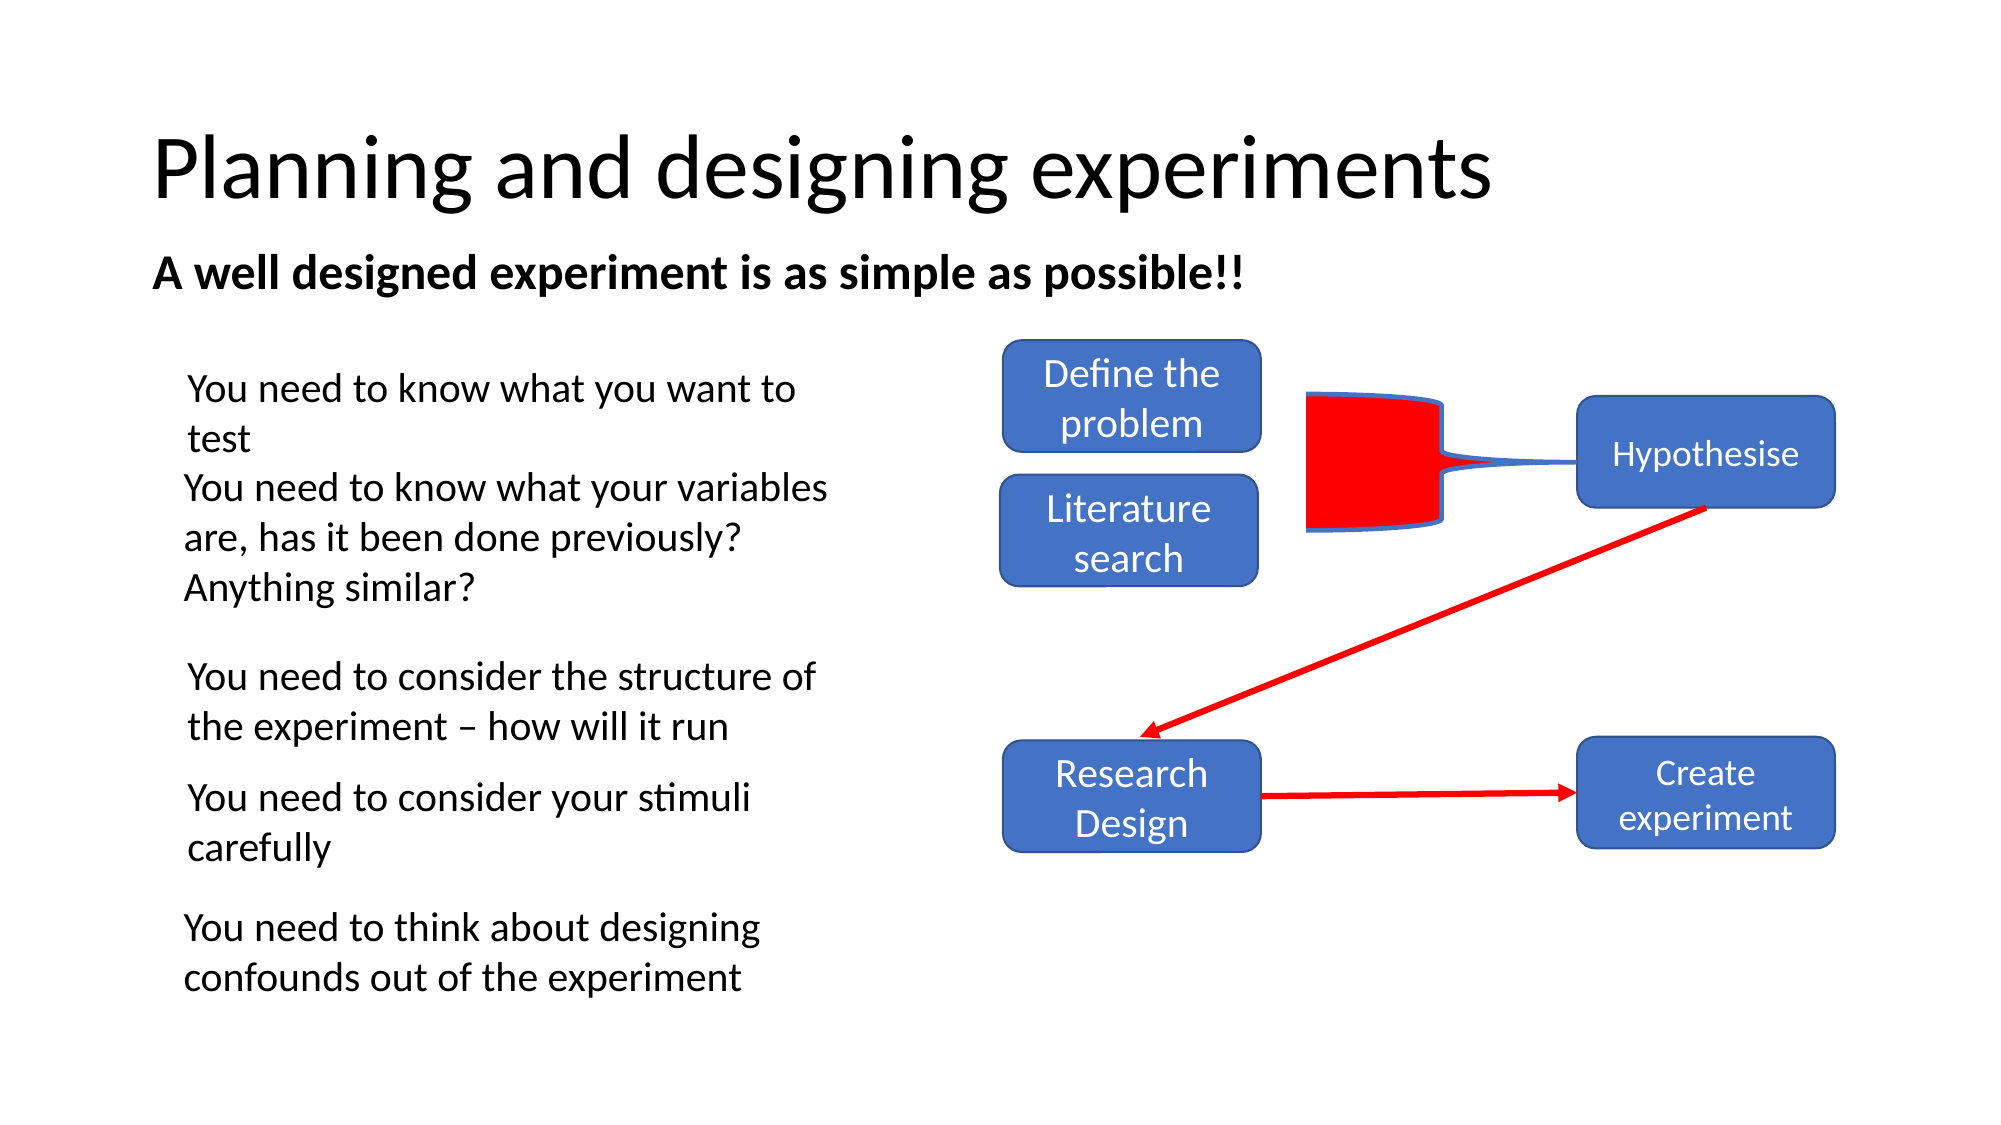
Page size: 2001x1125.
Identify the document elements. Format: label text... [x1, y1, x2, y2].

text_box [168, 640, 1262, 1009]
text_box A well designed experiment is as simple as possible!! [137, 232, 1703, 308]
text_box Create experiment [1577, 736, 1836, 849]
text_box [171, 340, 1262, 456]
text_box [1260, 792, 1578, 797]
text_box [1305, 393, 1836, 531]
title Planning and designing experiments [137, 59, 1863, 278]
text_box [168, 451, 1259, 619]
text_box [1139, 507, 1707, 738]
